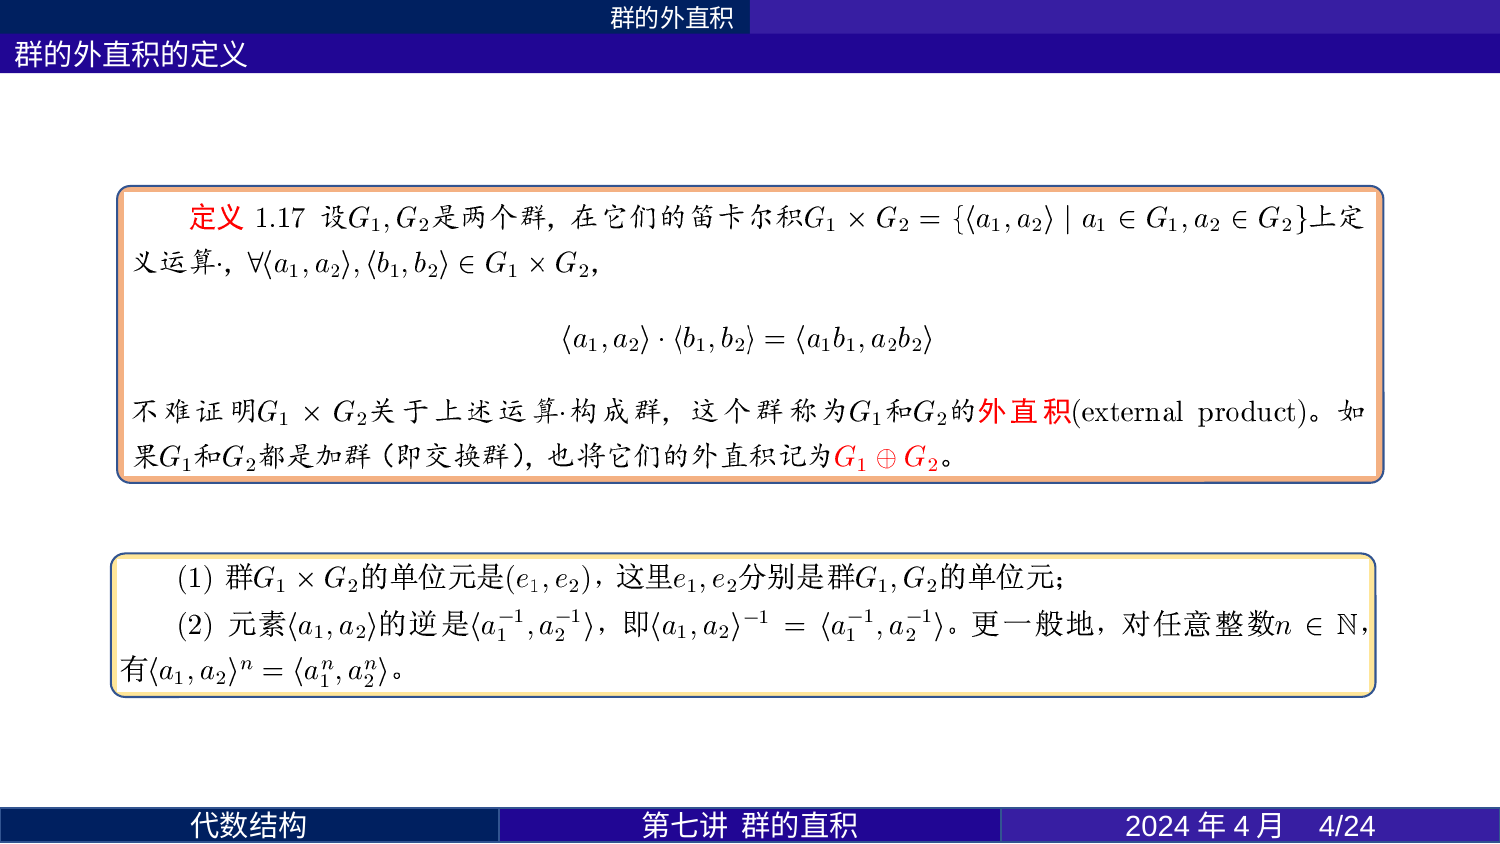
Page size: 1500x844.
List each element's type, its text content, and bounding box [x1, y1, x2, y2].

text_box 2024年4月 4/24 [1000, 807, 1500, 843]
text_box 群的外直积的定义 [0, 33, 1500, 74]
text_box 代数结构 [0, 807, 498, 843]
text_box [117, 185, 1384, 483]
text_box [749, 0, 1500, 33]
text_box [110, 553, 1376, 697]
text_box 第七讲 群的直积 [498, 807, 1000, 843]
text_box 群的外直积 [0, 0, 749, 33]
